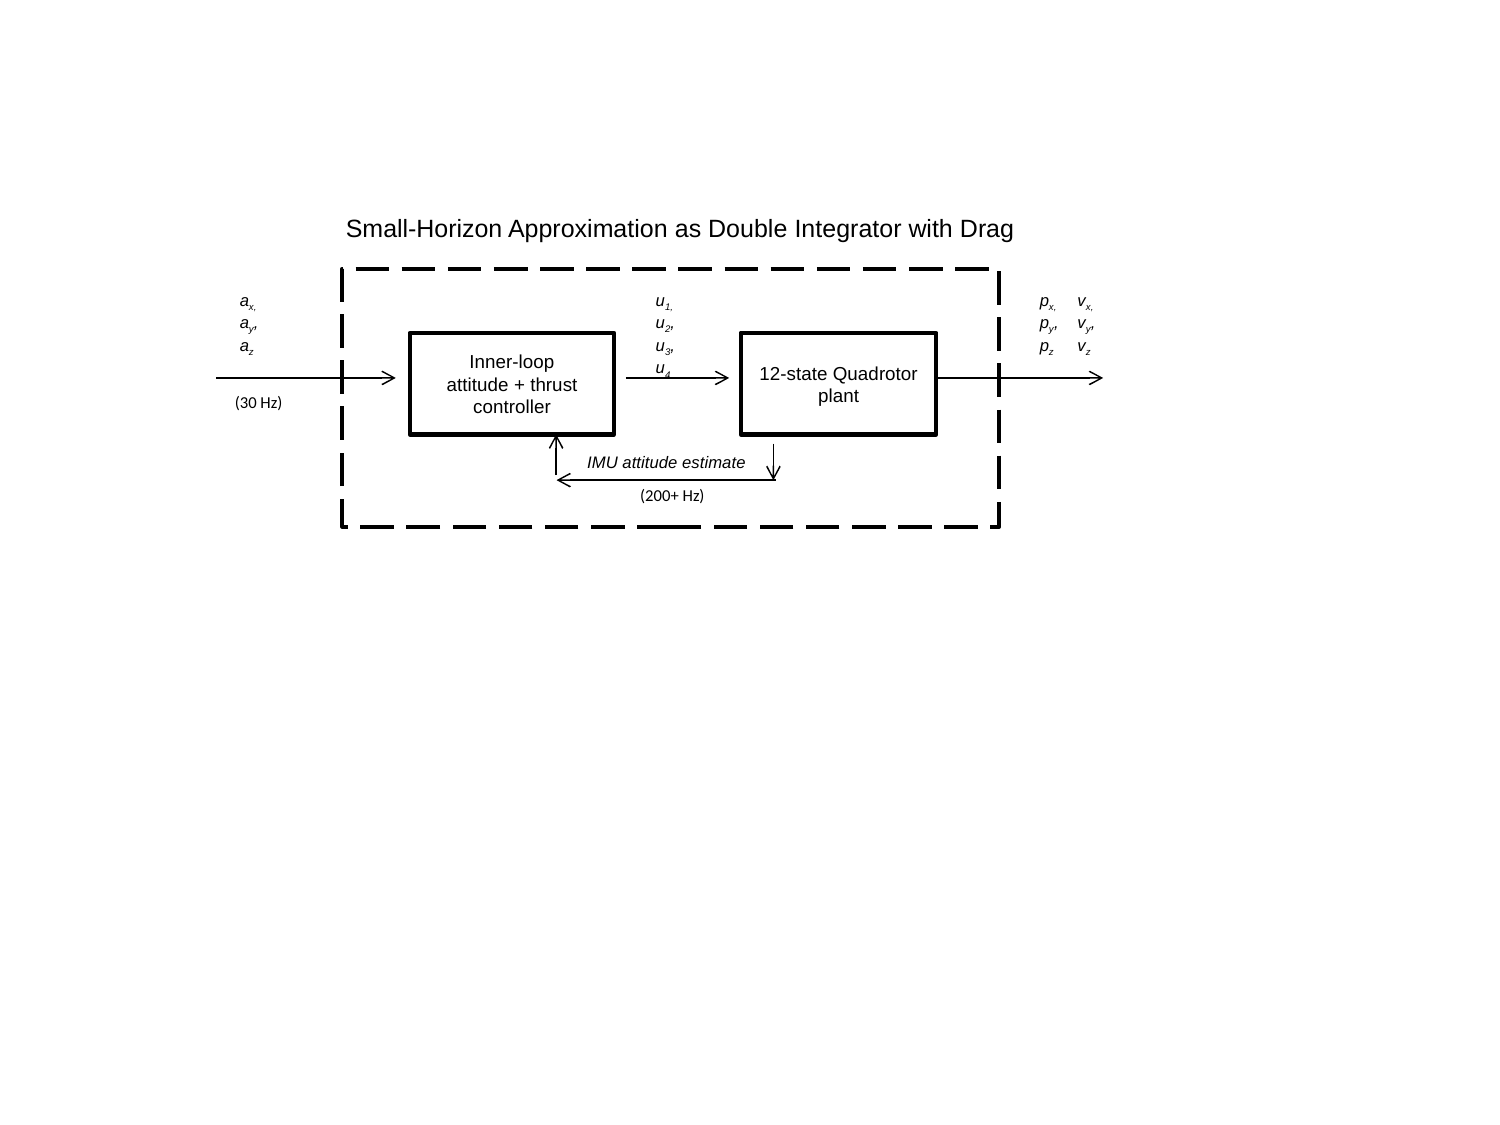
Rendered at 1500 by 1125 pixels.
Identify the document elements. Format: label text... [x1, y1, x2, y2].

text_box vx, vy, vz [1062, 281, 1123, 365]
text_box (30 Hz) [220, 387, 298, 419]
text_box px, py, pz [1025, 281, 1062, 365]
text_box ax, ay, az [225, 281, 286, 365]
text_box [340, 267, 1001, 529]
text_box (200+ Hz) [625, 489, 720, 512]
text_box Small-Horizon Approximation as Double Integrator with Drag [331, 205, 1031, 250]
